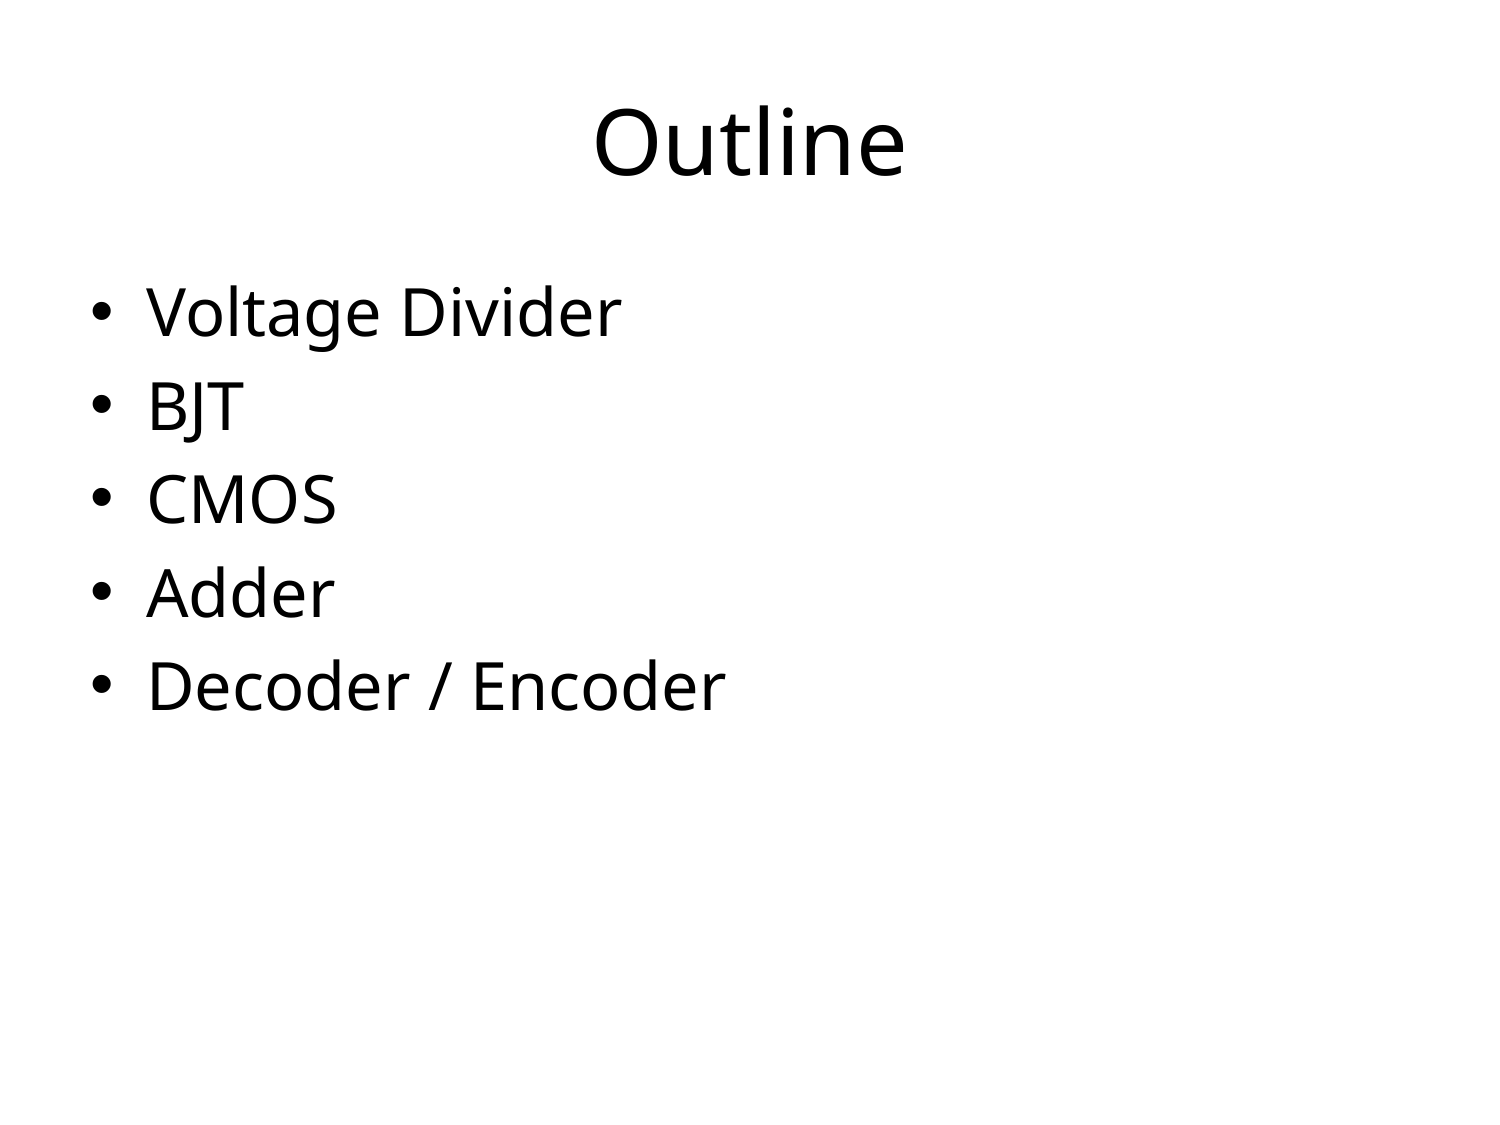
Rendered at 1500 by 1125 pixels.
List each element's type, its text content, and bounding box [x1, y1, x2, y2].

title Outline [75, 45, 1425, 233]
list Voltage Divider BJT CMOS Adder Decoder / Encoder [75, 262, 1425, 1005]
